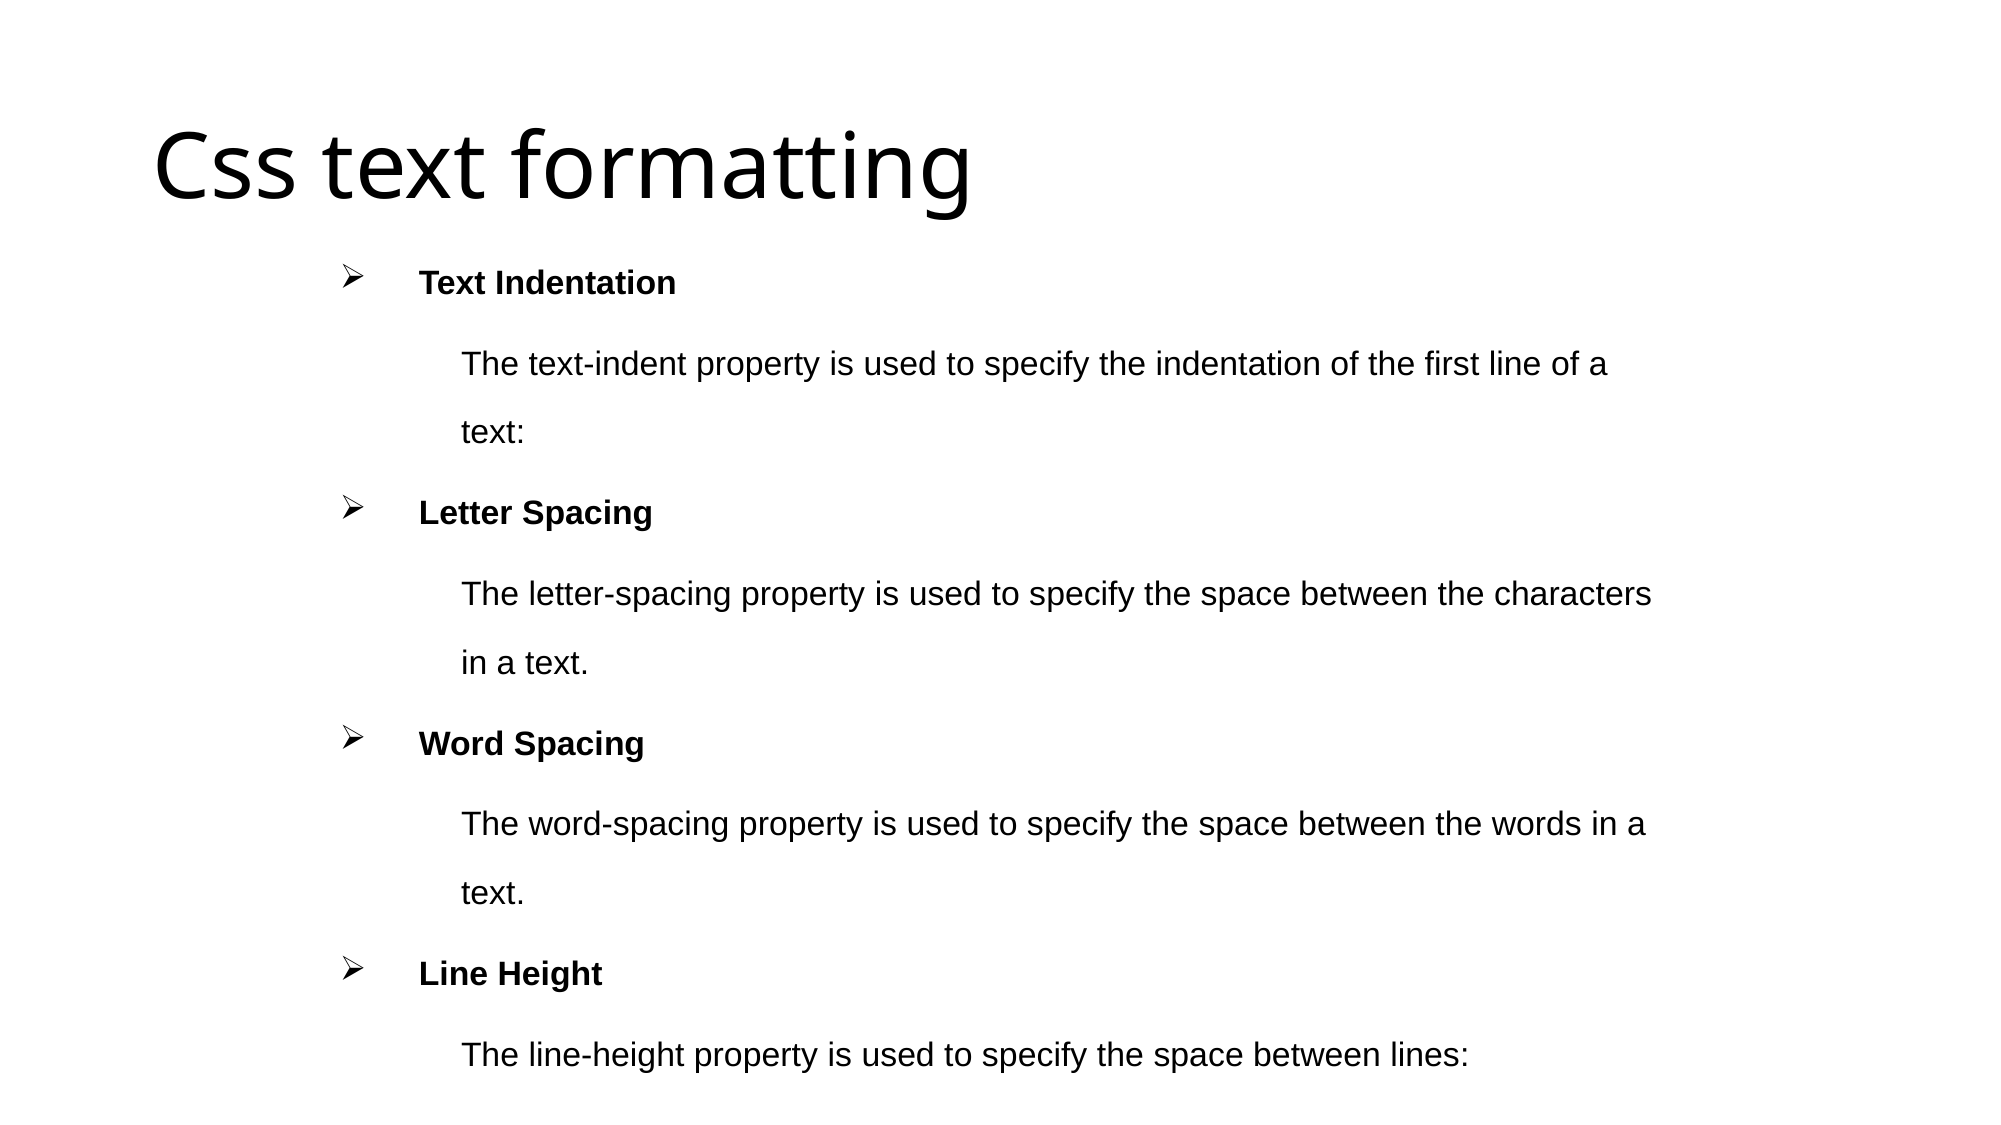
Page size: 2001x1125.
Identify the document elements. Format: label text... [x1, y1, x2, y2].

title Css text formatting [137, 59, 1863, 278]
list Text Indentation The text-indent property is used to specify the indentation of the first line of a text: Letter Spacing The letter-spacing property is used to specify the space between the characters in a text. Word Spacing The word-spacing property is used to specify the space between the words in a text. Line Height The line-height property is used to specify the space between lines: [324, 224, 1675, 1088]
